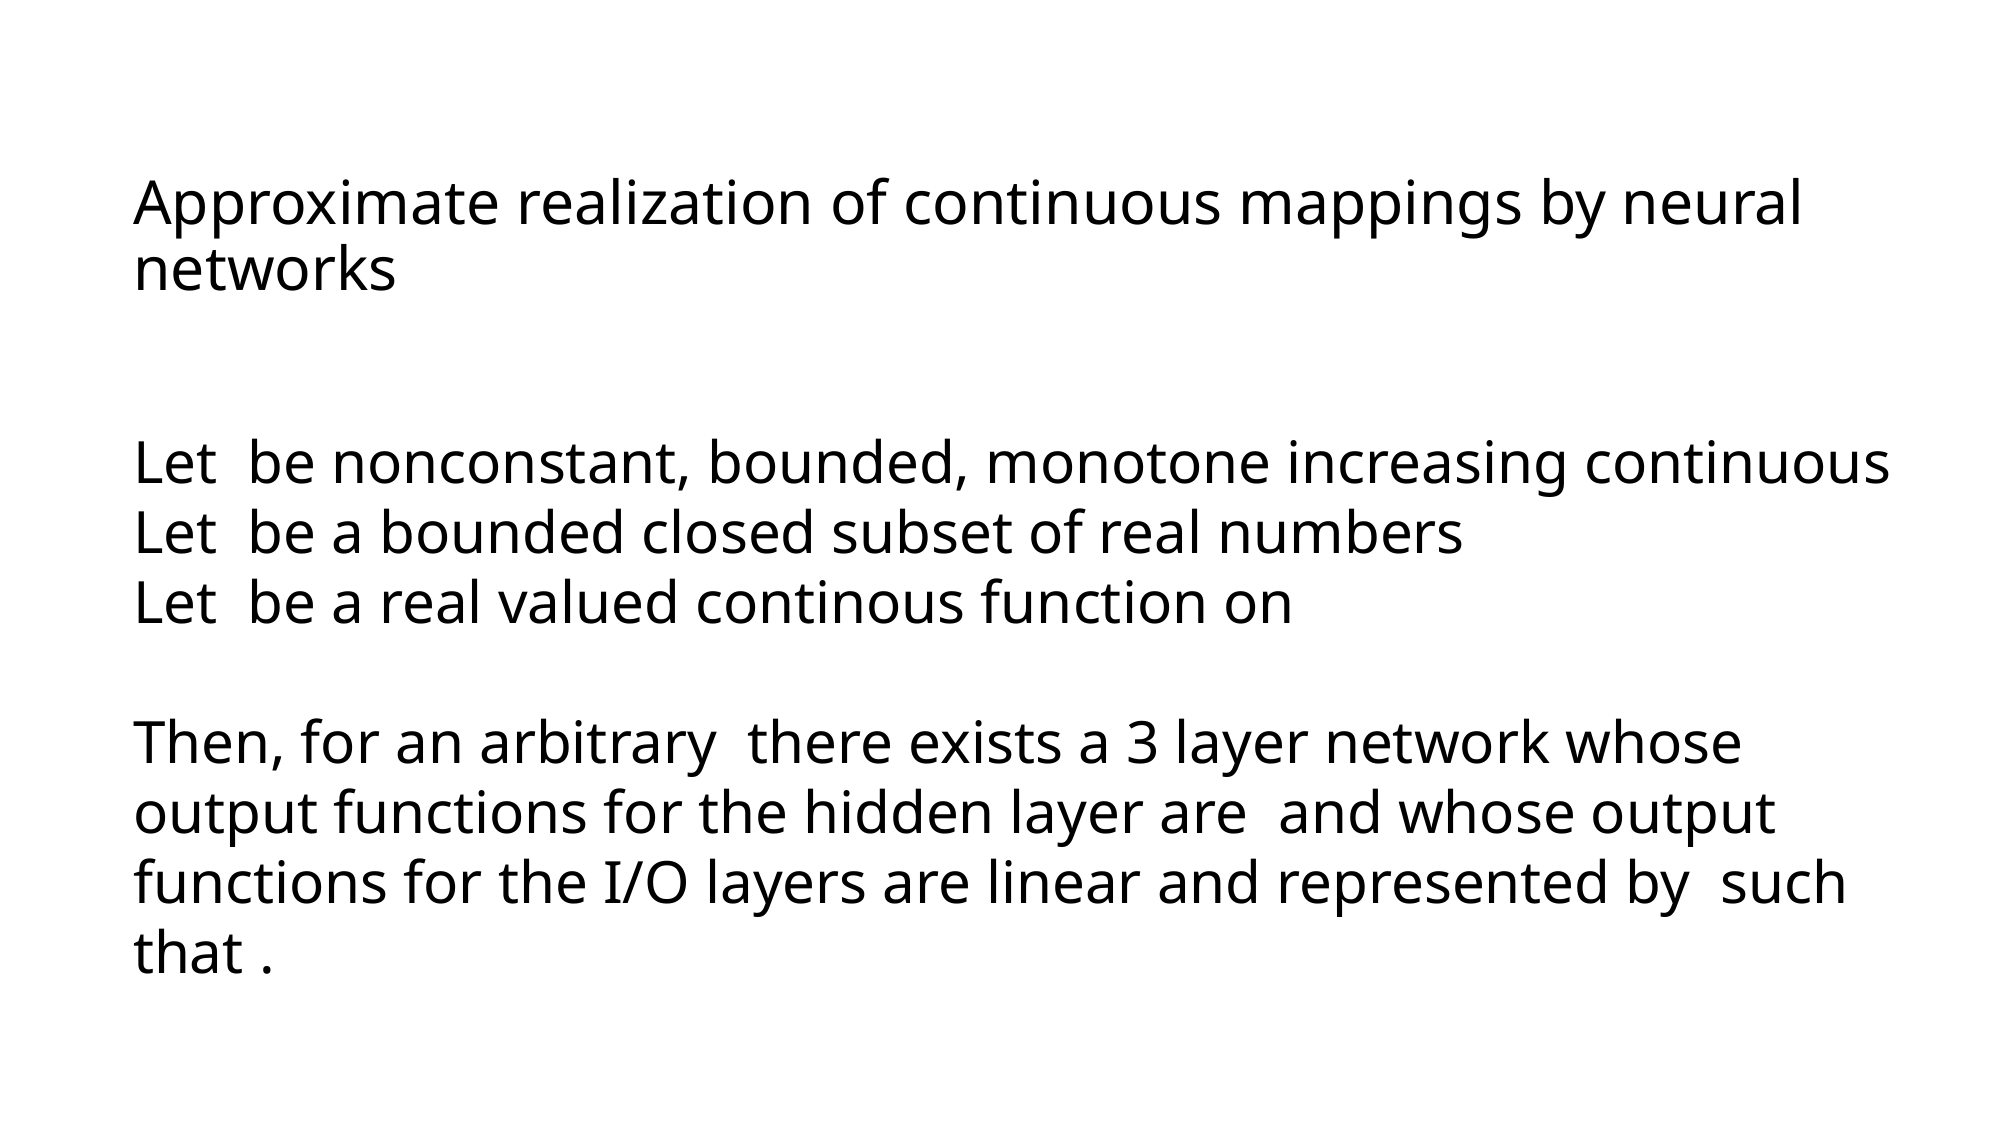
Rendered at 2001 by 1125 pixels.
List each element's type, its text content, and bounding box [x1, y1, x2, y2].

title Approximate realization of continuous mappings by neural networks [118, 164, 1844, 312]
